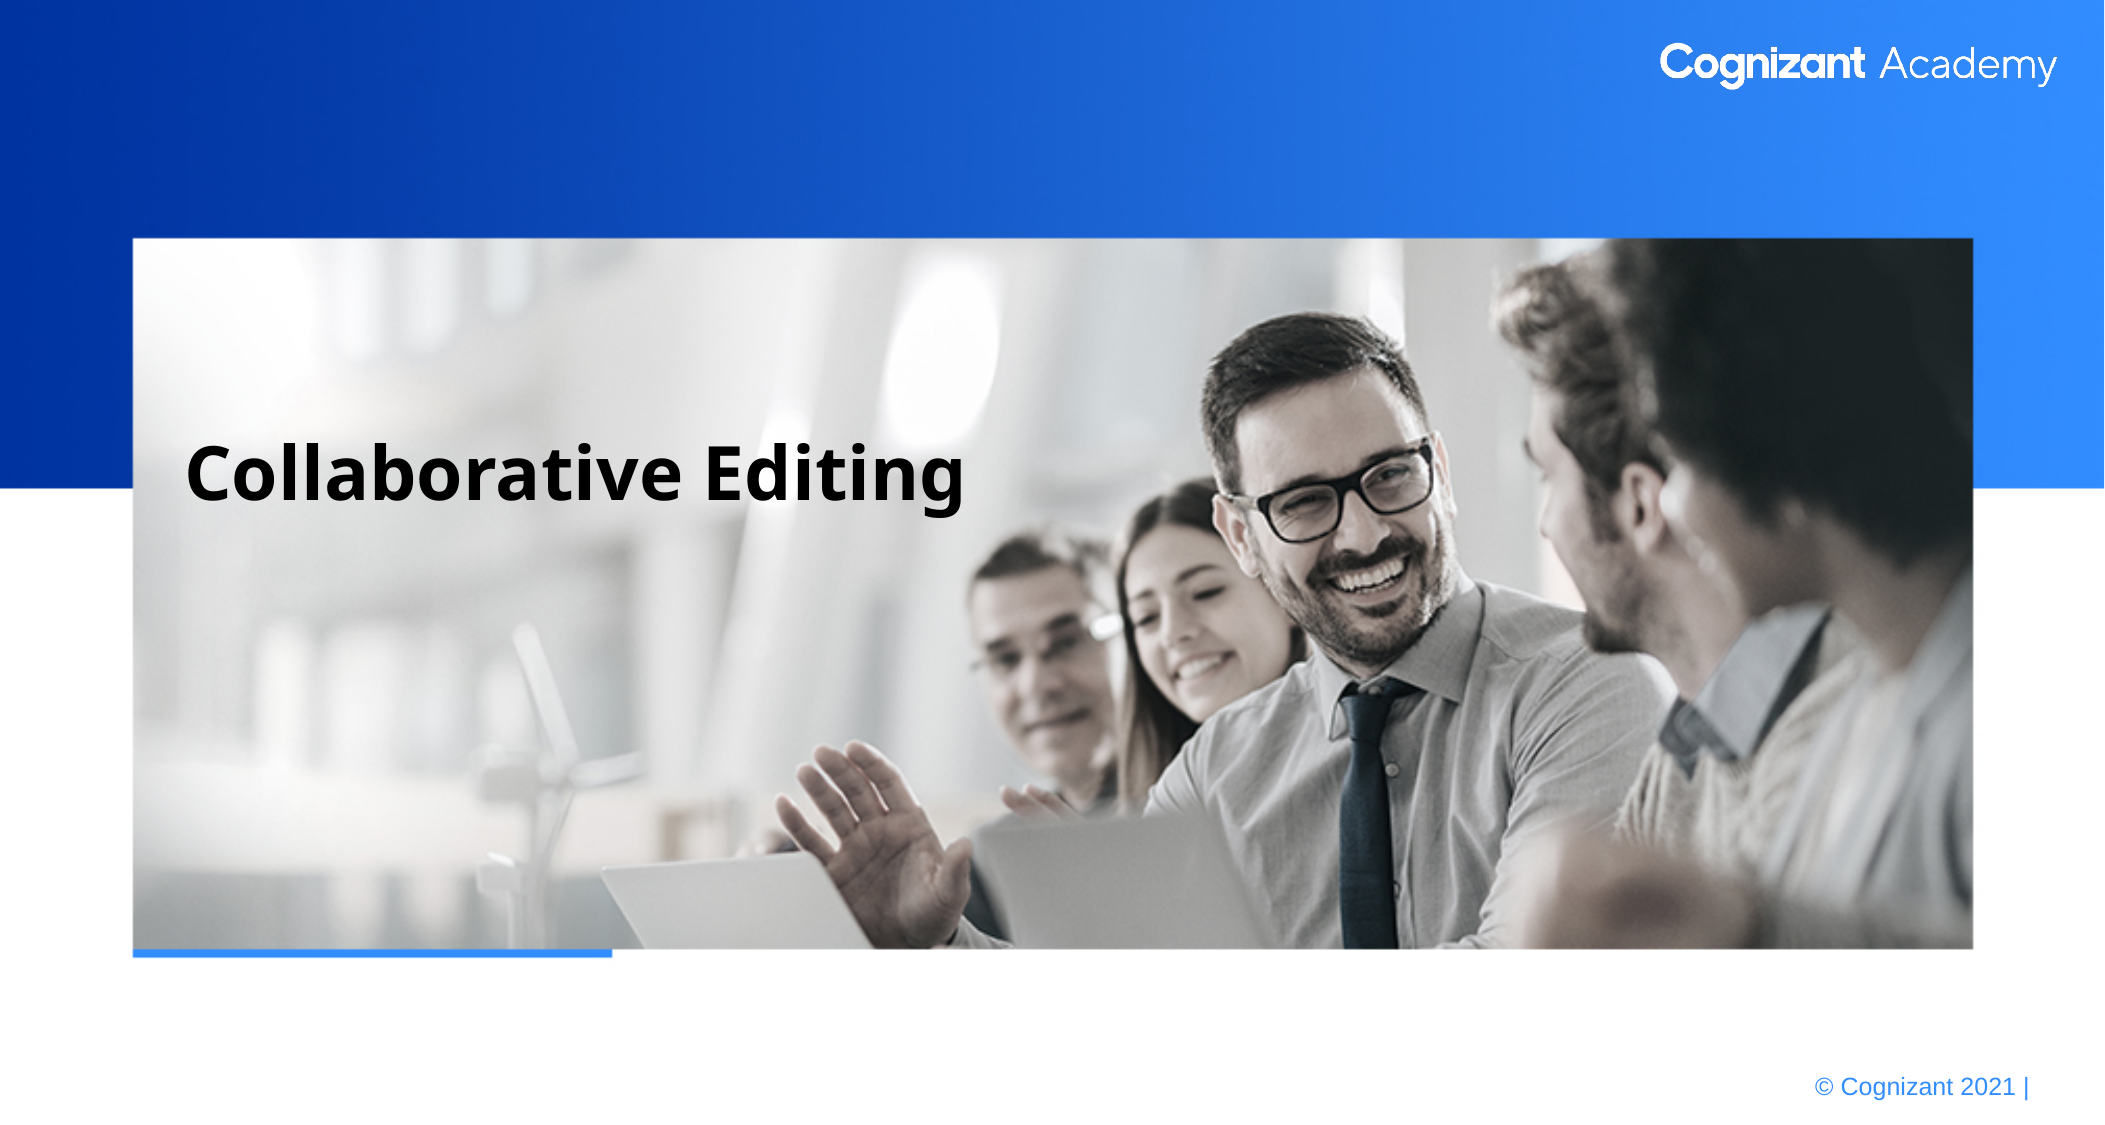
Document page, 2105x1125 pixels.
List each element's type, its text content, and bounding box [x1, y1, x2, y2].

title Collaborative Editing [184, 396, 1005, 557]
picture [0, 0, 2105, 1125]
